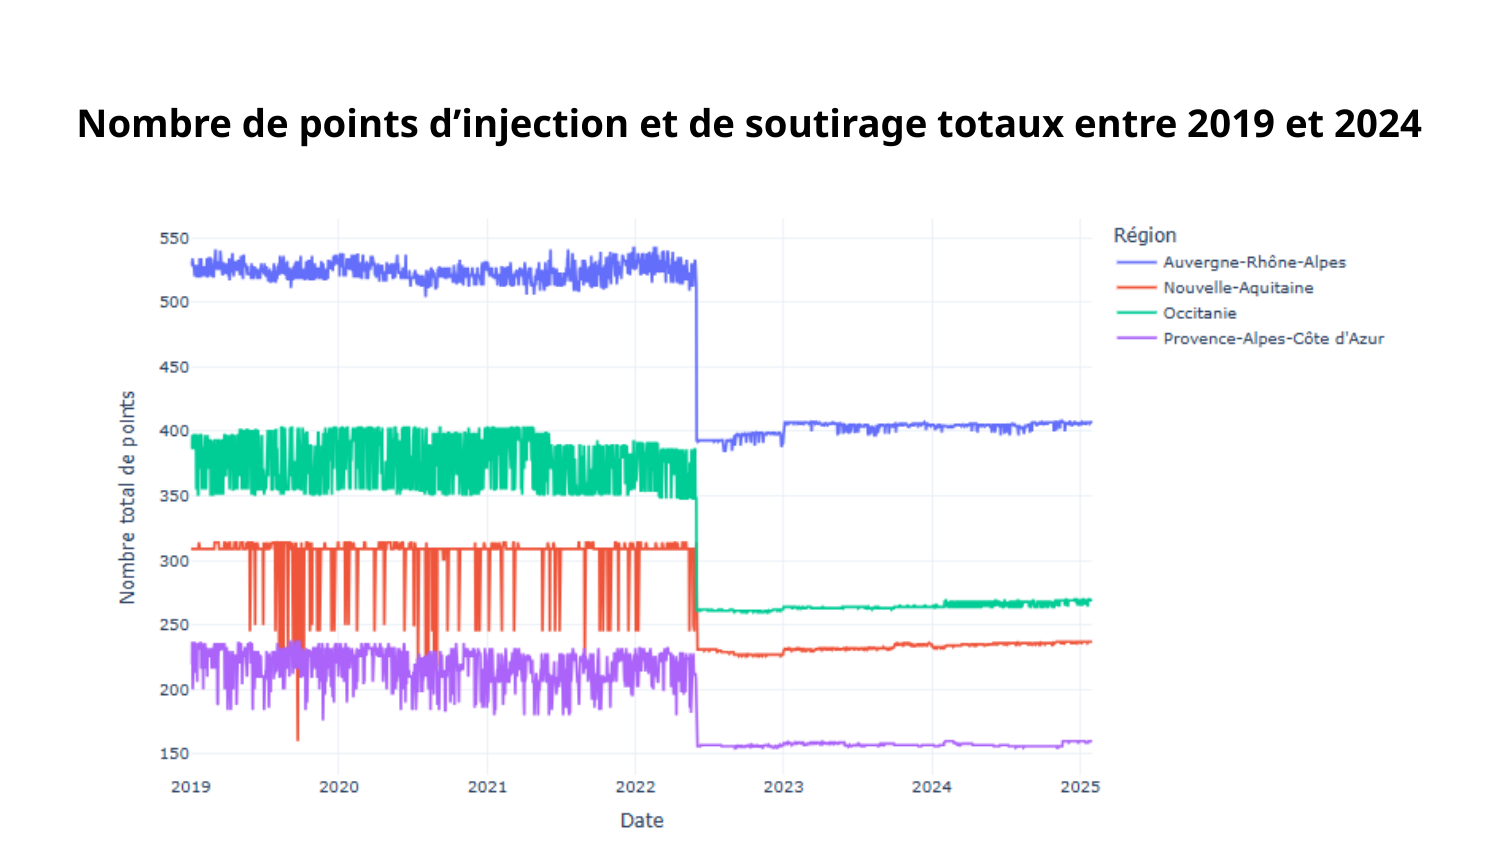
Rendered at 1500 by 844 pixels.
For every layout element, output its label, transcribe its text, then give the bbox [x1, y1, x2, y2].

title Nombre de points d’injection et de soutirage totaux entre 2019 et 2024 [0, 83, 1500, 172]
picture [93, 171, 1407, 843]
